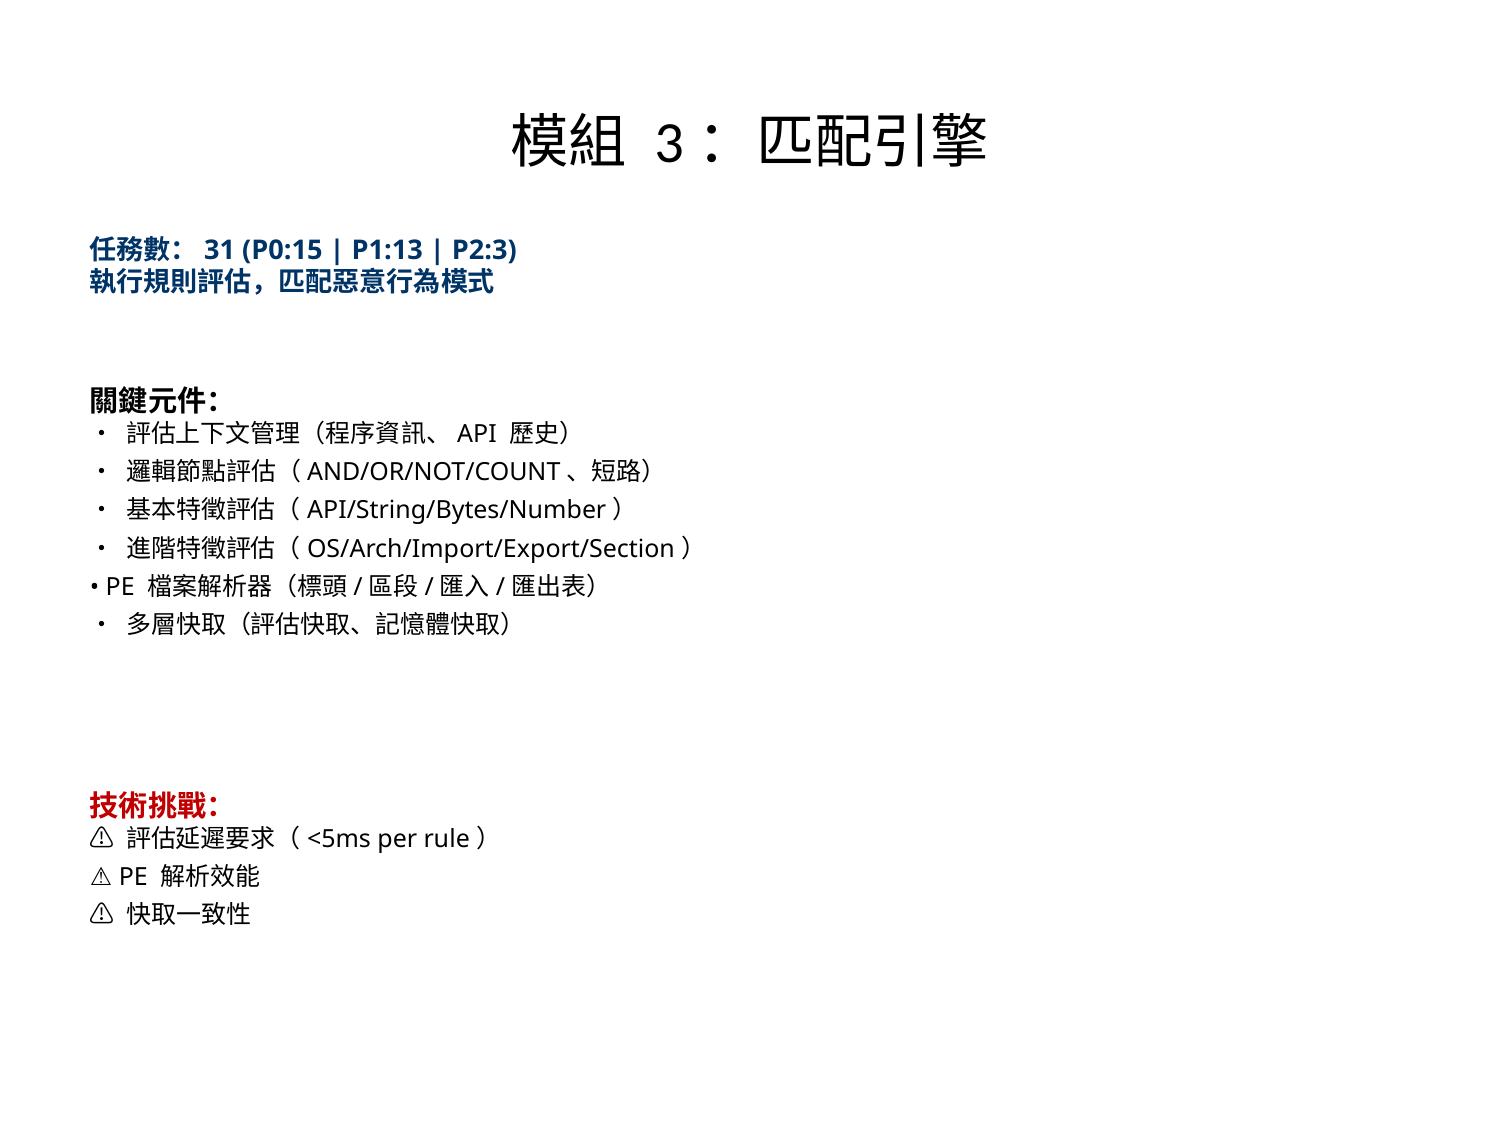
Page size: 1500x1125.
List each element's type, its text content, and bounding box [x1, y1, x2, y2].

text_box 關鍵元件： • 評估上下文管理（程序資訊、API 歷史） • 邏輯節點評估（AND/OR/NOT/COUNT、短路） • 基本特徵評估（API/String/Bytes/Number） • 進階特徵評估（OS/Arch/Import/Export/Section） • PE 檔案解析器（標頭/區段/匯入/匯出表） • 多層快取（評估快取、記憶體快取） [74, 375, 1425, 646]
text_box 任務數：31 (P0:15 | P1:13 | P2:3) 執行規則評估，匹配惡意行為模式 [74, 224, 1425, 305]
title 模組 3：匹配引擎 [75, 45, 1425, 224]
text_box 技術挑戰： ⚠ 評估延遲要求（<5ms per rule） ⚠ PE 解析效能 ⚠ 快取一致性 [74, 780, 1425, 937]
